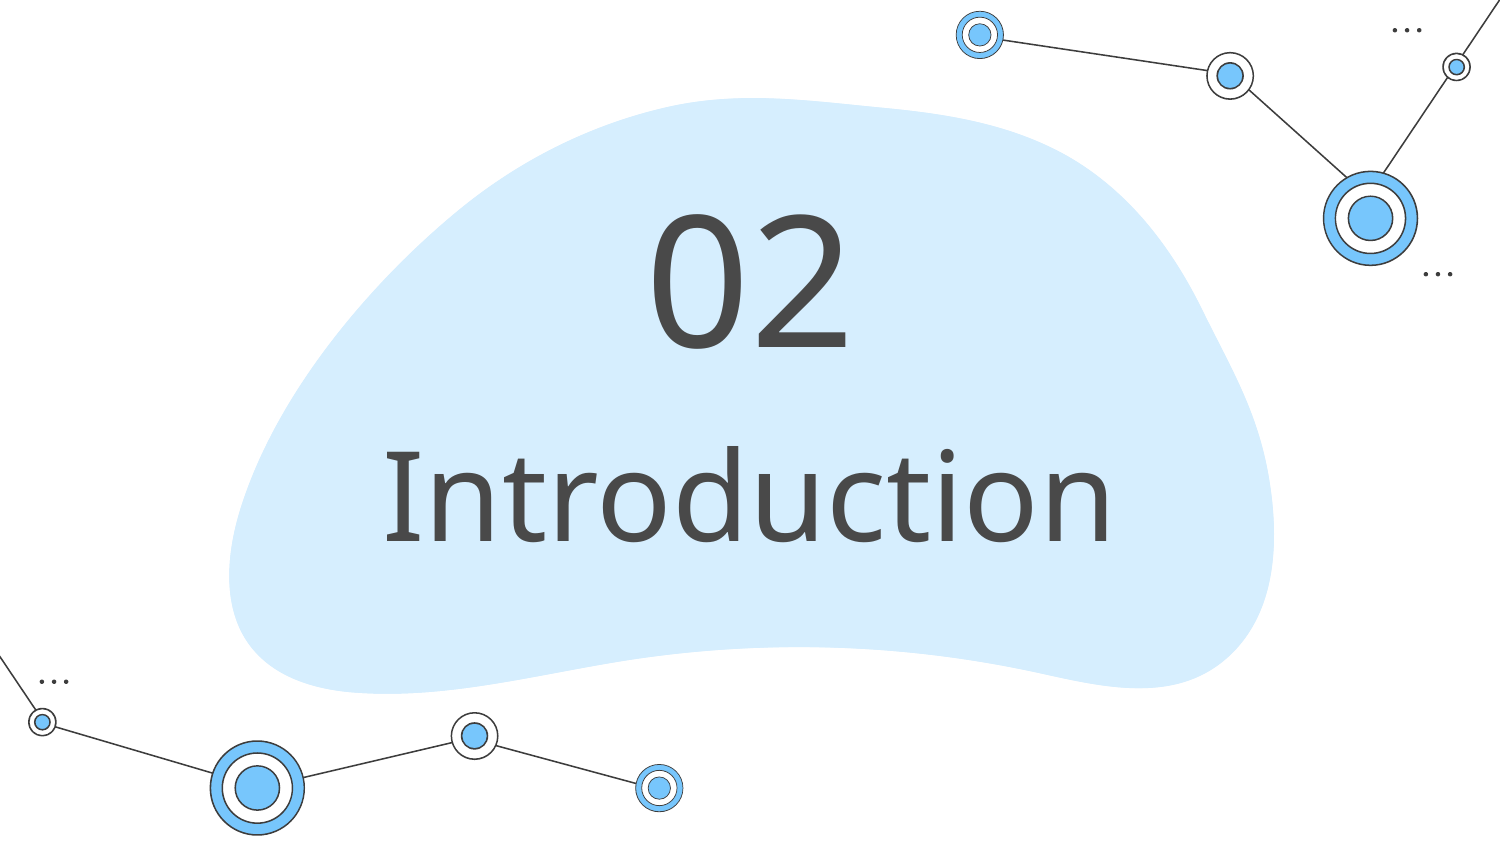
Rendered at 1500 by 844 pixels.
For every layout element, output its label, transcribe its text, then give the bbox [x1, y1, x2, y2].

title Introduction [346, 371, 1154, 611]
title 02 [614, 154, 886, 394]
